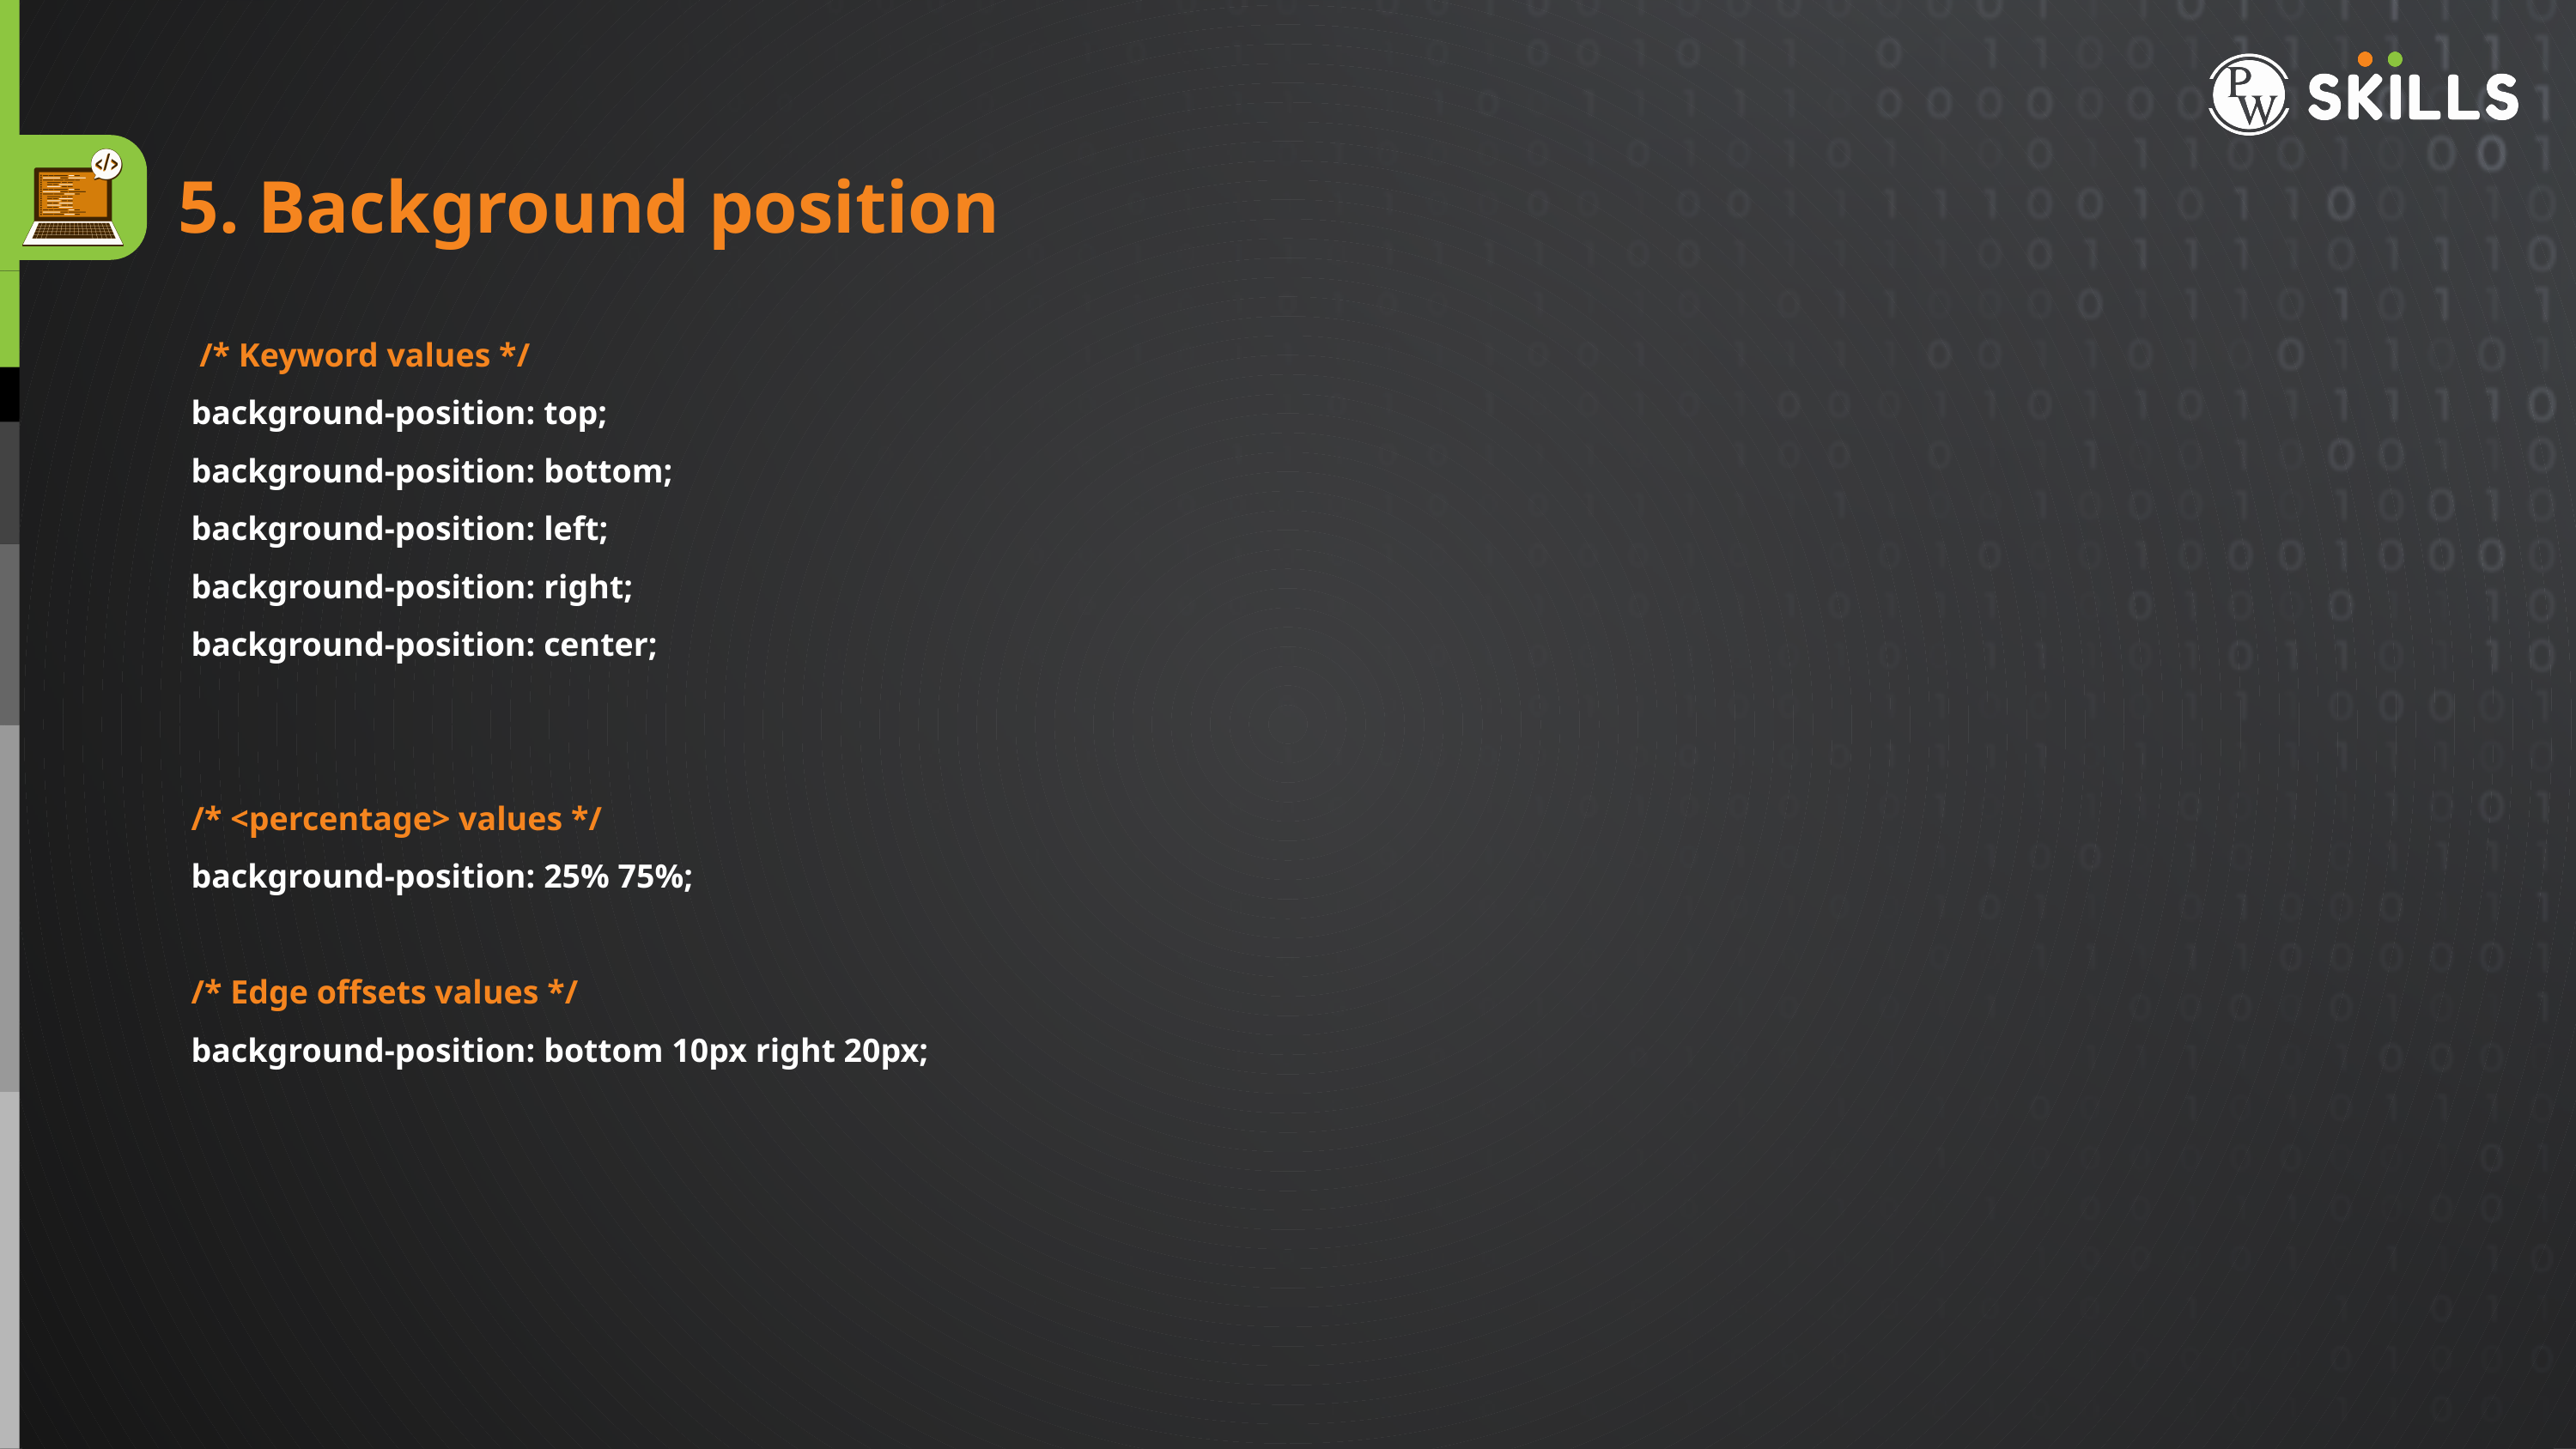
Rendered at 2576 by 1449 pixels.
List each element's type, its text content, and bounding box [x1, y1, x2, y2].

picture [22, 149, 125, 246]
text_box 5. Background position [178, 161, 2128, 248]
text_box /* Keyword values */ background-position: top; background-position: bottom; background-position: left; background-position: right; background-position: center; /* <percentage> values */ background-position: 25% 75%; /* Edge offsets values */ background-position: bottom 10px right 20px; [178, 302, 1487, 1082]
picture [2208, 52, 2518, 136]
